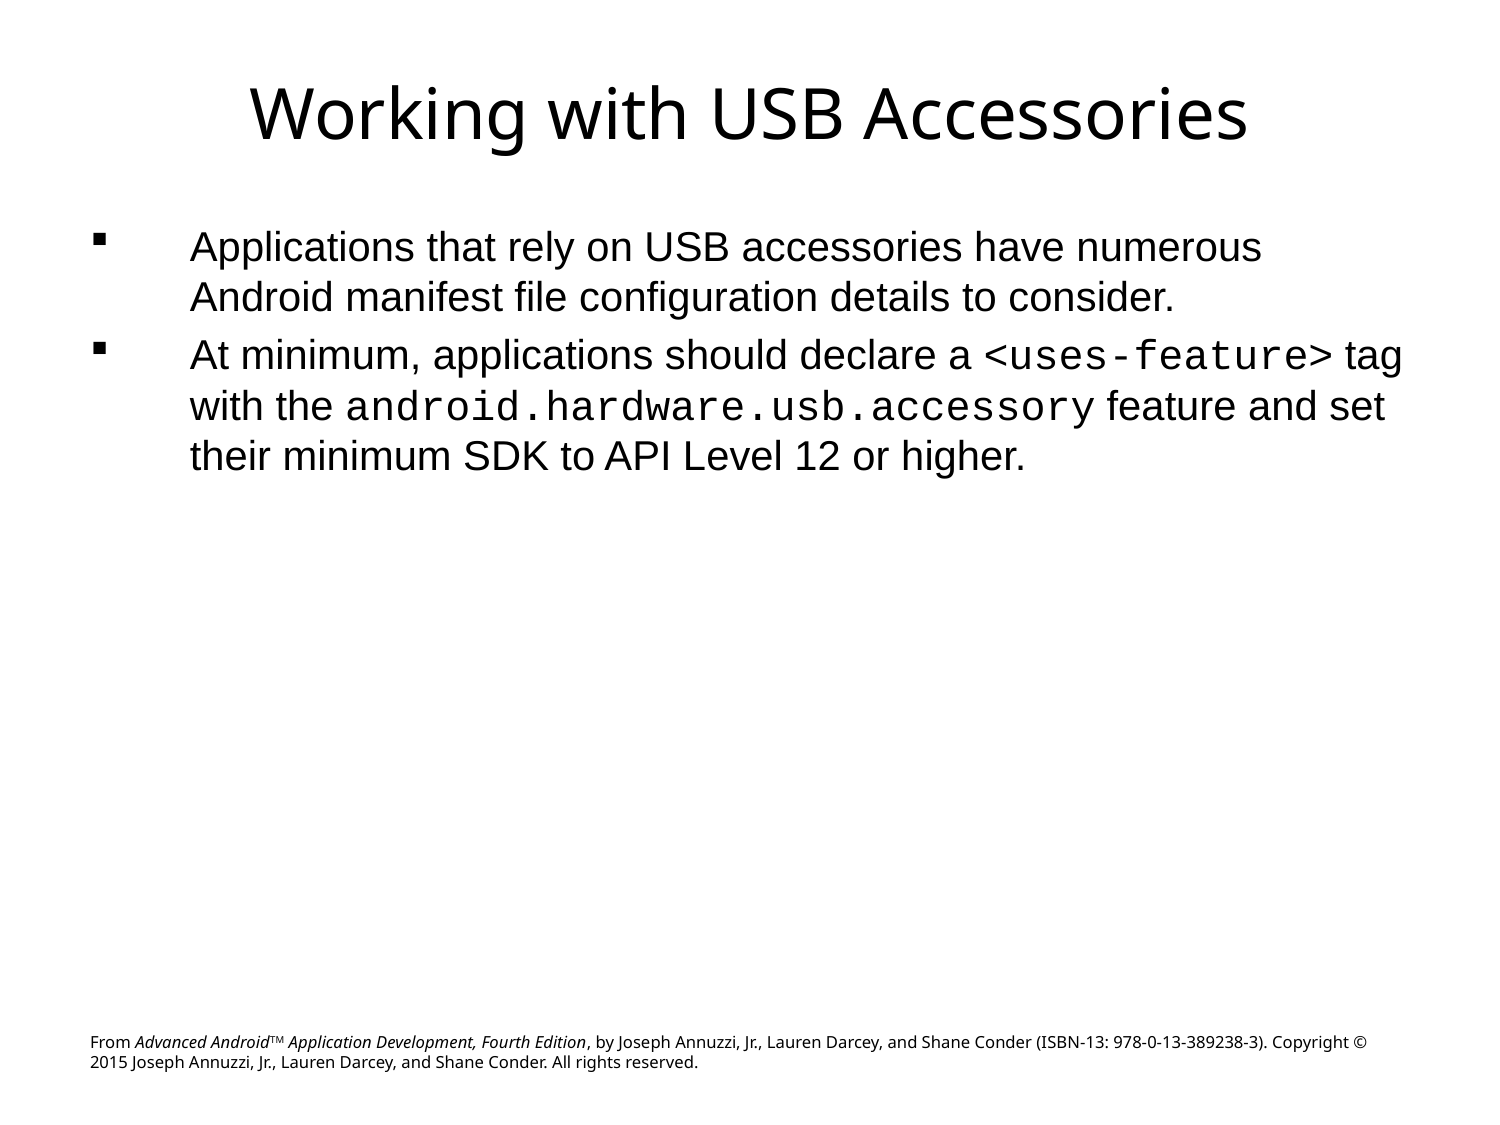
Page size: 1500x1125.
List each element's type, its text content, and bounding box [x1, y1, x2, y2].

title Working with USB Accessories [75, 45, 1425, 188]
footer From Advanced AndroidTM Application Development, Fourth Edition, by Joseph Annuzzi, Jr., Lauren Darcey, and Shane Conder (ISBN-13: 978-0-13-389238-3). Copyright © 2015 Joseph Annuzzi, Jr., Lauren Darcey, and Shane Conder. All rights reserved. [74, 1024, 1426, 1103]
list Applications that rely on USB accessories have numerous Android manifest file configuration details to consider. At minimum, applications should declare a <uses-feature> tag with the android.hardware.usb.accessory feature and set their minimum SDK to API Level 12 or higher. [75, 212, 1425, 1005]
